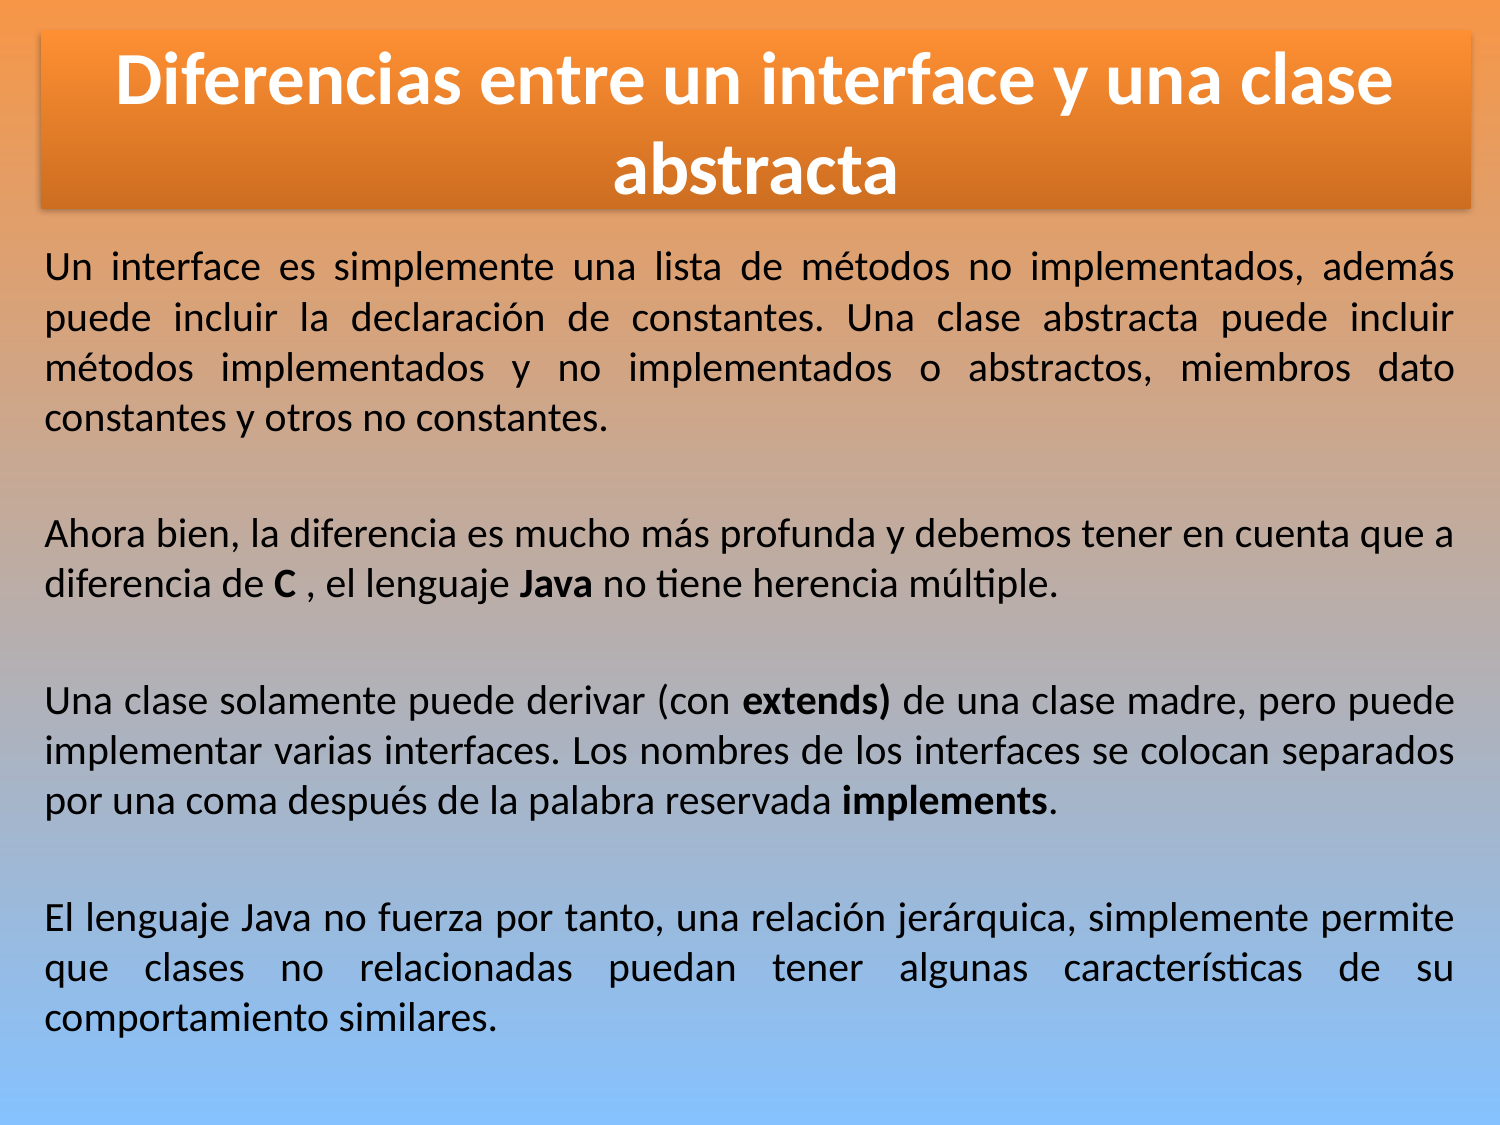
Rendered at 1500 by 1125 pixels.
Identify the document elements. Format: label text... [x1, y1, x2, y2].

subtitle Un interface es simplemente una lista de métodos no implementados, además puede incluir la declaración de constantes. Una clase abstracta puede incluir métodos implementados y no implementados o abstractos, miembros dato constantes y otros no constantes. Ahora bien, la diferencia es mucho más profunda y debemos tener en cuenta que a diferencia de C , el lenguaje Java no tiene herencia múltiple. Una clase solamente puede derivar (con extends) de una clase madre, pero puede implementar varias interfaces. Los nombres de los interfaces se colocan separados por una coma después de la palabra reservada implements. El lenguaje Java no fuerza por tanto, una relación jerárquica, simplemente permite que clases no relacionadas puedan tener algunas características de su comportamiento similares. [29, 231, 1471, 1094]
title Diferencias entre un interface y una clase abstracta [41, 30, 1471, 209]
